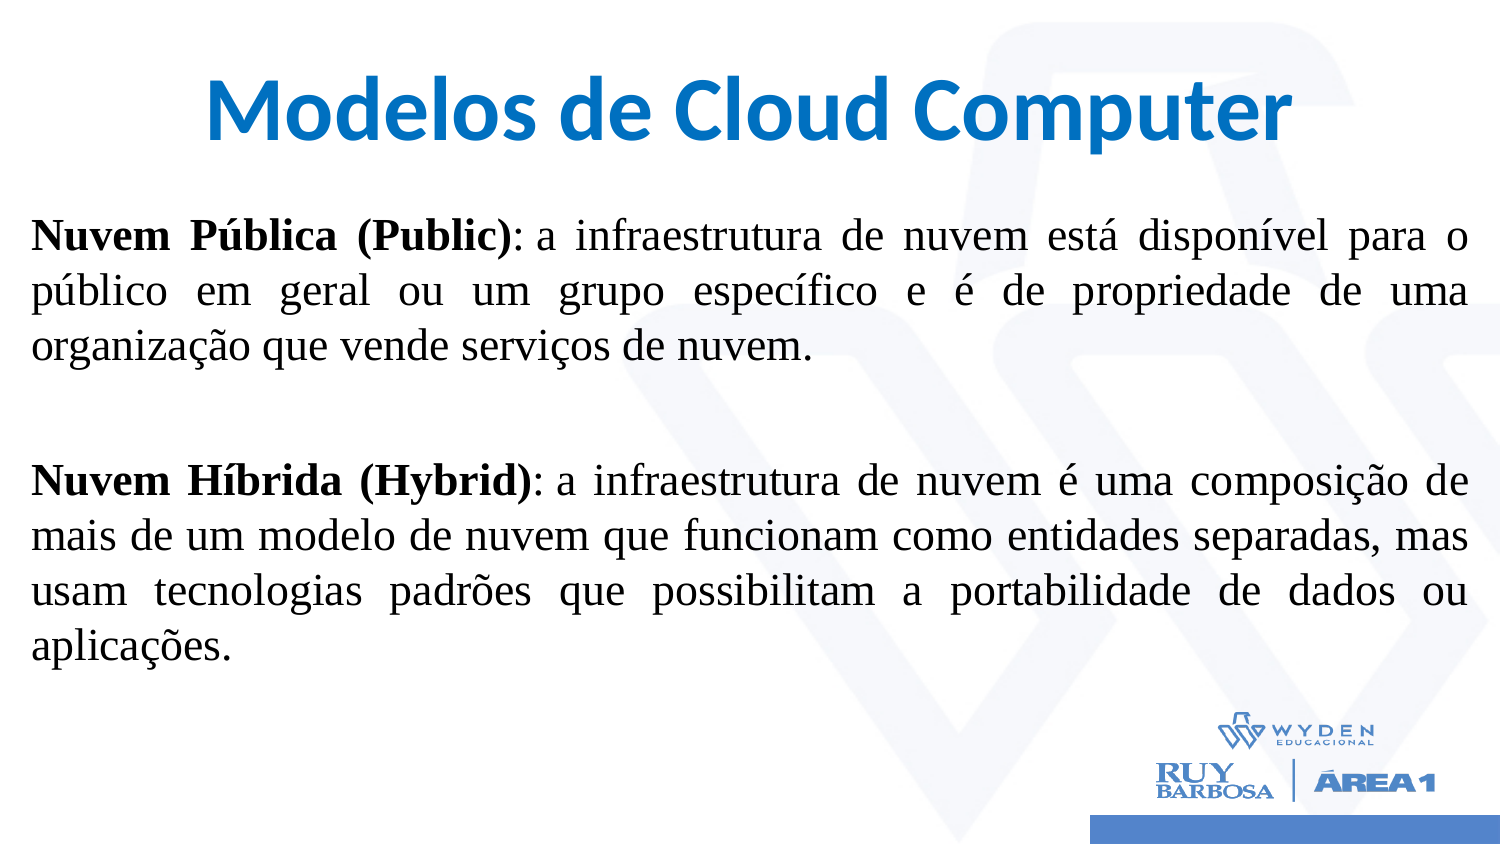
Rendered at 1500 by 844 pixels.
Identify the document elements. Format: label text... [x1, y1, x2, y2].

title Modelos de Cloud Computer [74, 33, 1426, 175]
picture [0, 0, 1500, 844]
list Nuvem Pública (Public): a infraestrutura de nuvem está disponível para o público em geral ou um grupo específico e é de propriedade de uma organização que vende serviços de nuvem. Nuvem Híbrida (Hybrid): a infraestrutura de nuvem é uma composição de mais de um modelo de nuvem que funcionam como entidades separadas, mas usam tecnologias padrões que possibilitam a portabilidade de dados ou aplicações. [22, 196, 1479, 811]
